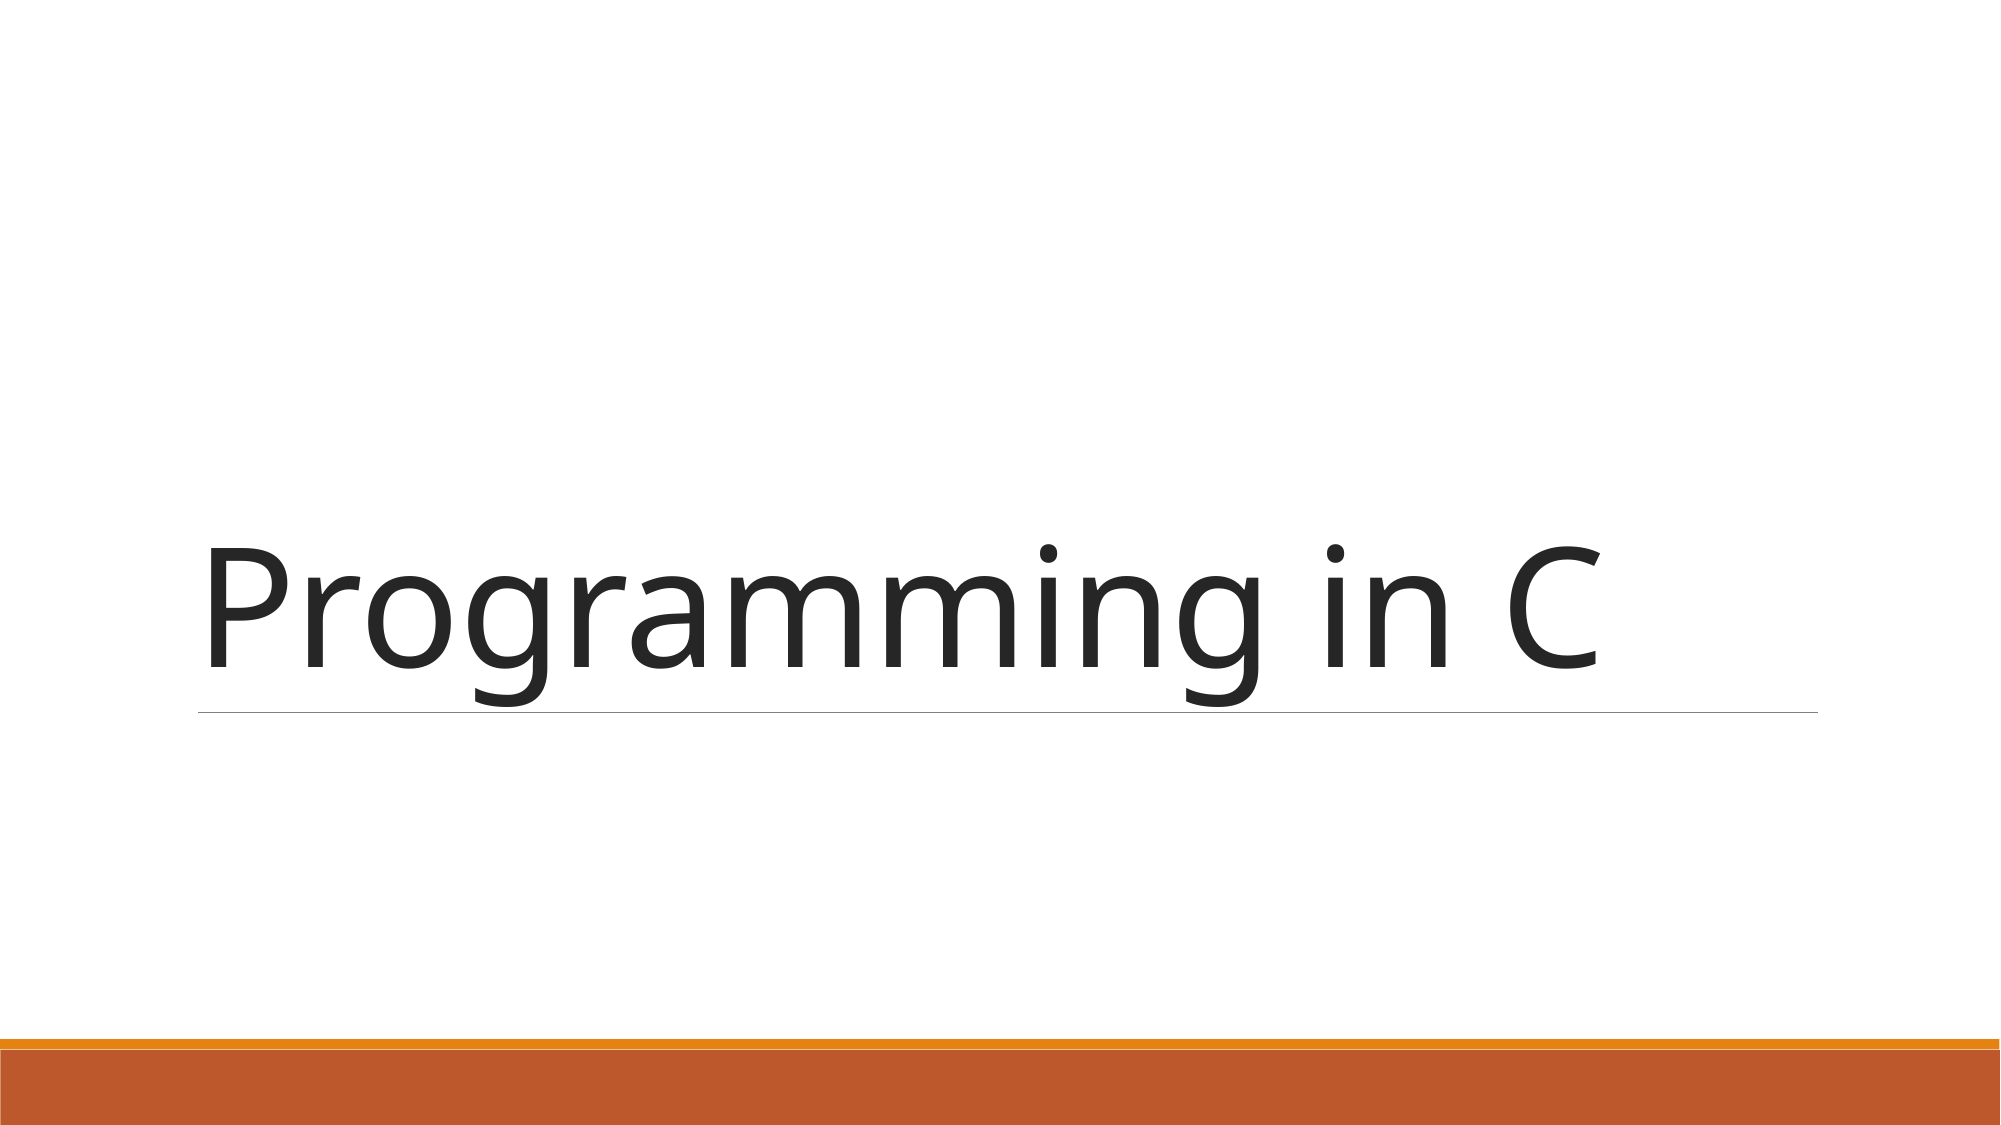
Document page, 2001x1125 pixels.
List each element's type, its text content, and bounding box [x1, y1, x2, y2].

title Programming in C [180, 124, 1830, 710]
